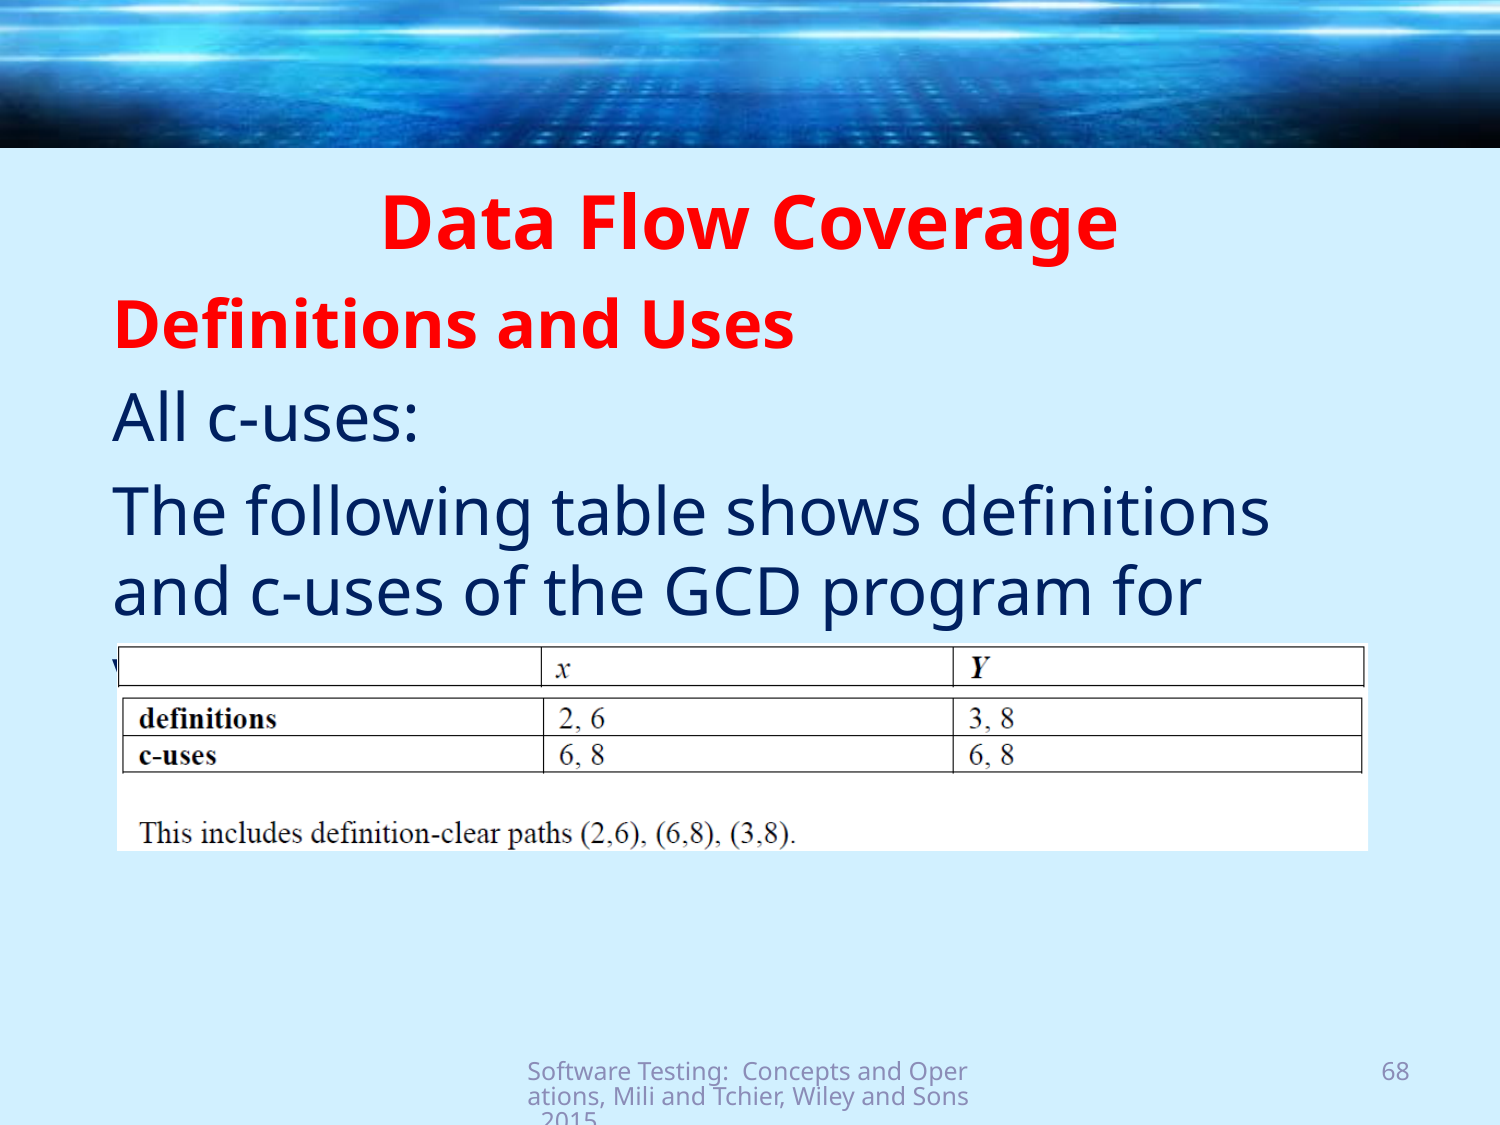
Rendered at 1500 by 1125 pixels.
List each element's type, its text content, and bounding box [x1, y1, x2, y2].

picture [116, 643, 1369, 852]
footer Software Testing: Concepts and Operations, Mili and Tchier, Wiley and Sons, 2015 [512, 1042, 988, 1103]
slide_number 68 [1074, 1042, 1425, 1103]
picture [0, 0, 1500, 148]
title Data Flow Coverage [75, 164, 1425, 275]
list Definitions and Uses All c-uses: The following table shows definitions and c-uses of the GCD program for variables x and y. [97, 274, 1412, 1013]
